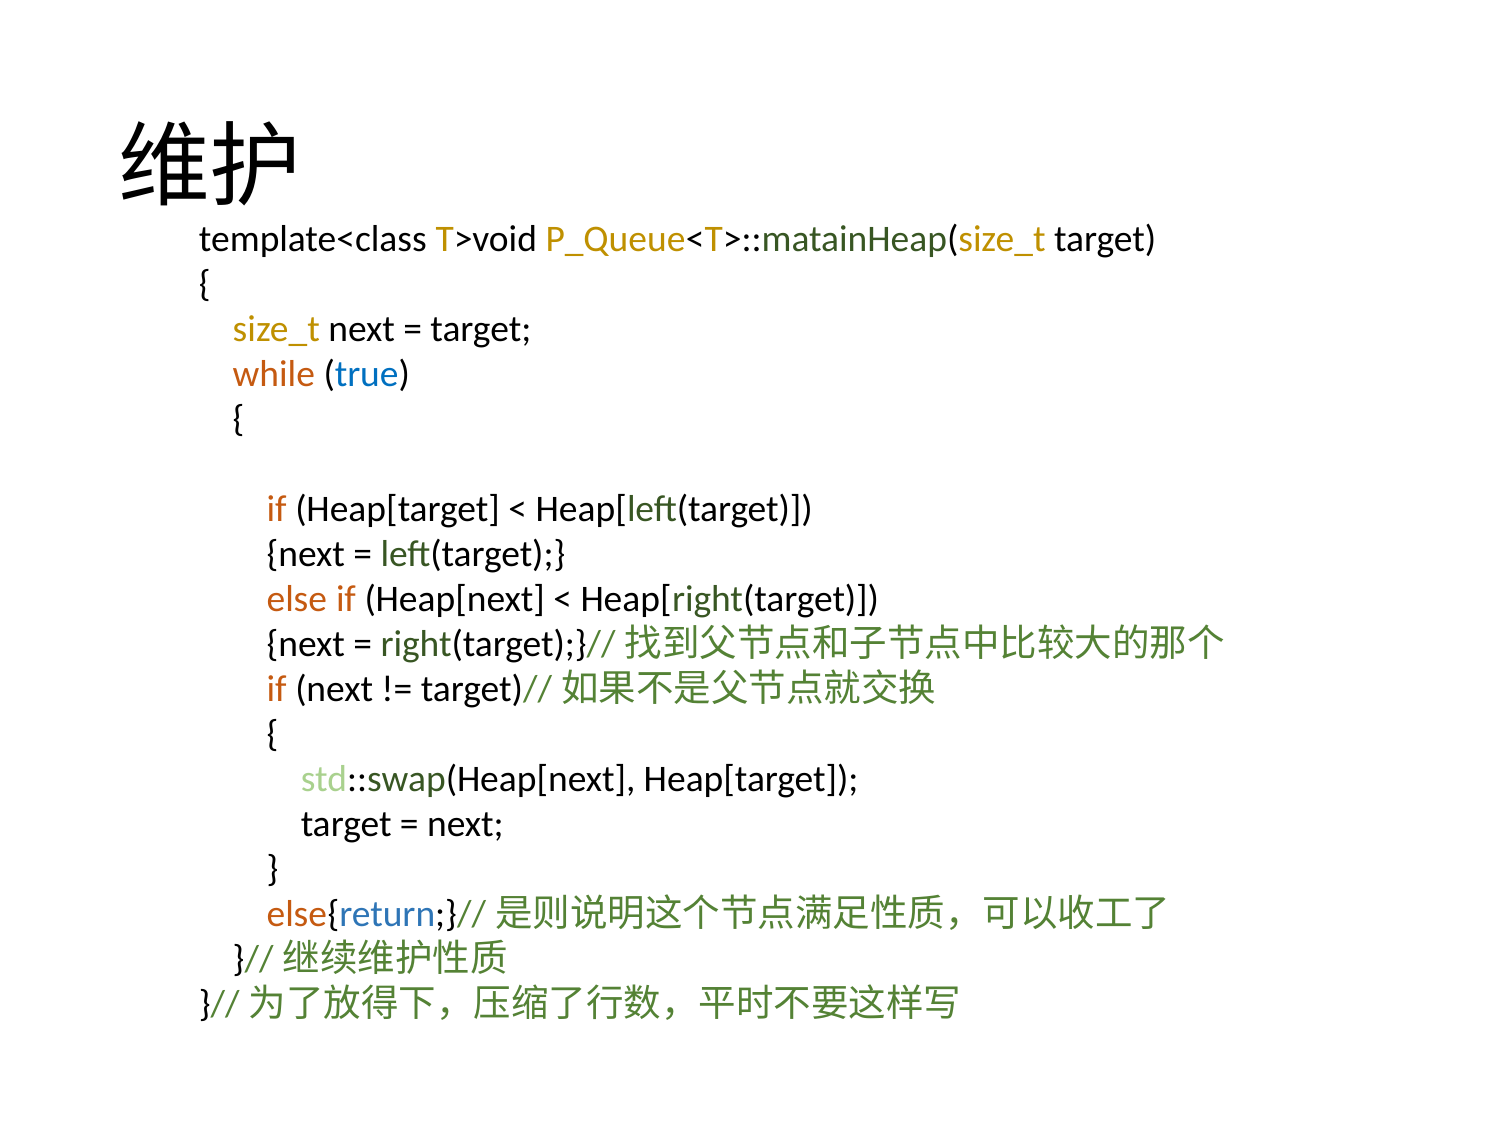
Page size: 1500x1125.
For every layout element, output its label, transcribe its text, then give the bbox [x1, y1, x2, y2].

title 维护 [103, 59, 1397, 278]
text_box template<class T>void P_Queue<T>::matainHeap(size_t target) { size_t next = target; while (true) { if (Heap[target] < Heap[left(target)]) {next = left(target);} else if (Heap[next] < Heap[right(target)]) {next = right(target);}//找到父节点和子节点中比较大的那个 if (next != target)//如果不是父节点就交换 { std::swap(Heap[next], Heap[target]); target = next; } else{return;}//是则说明这个节点满足性质，可以收工了 }//继续维护性质 }//为了放得下，压缩了行数，平时不要这样写 [150, 206, 1365, 1076]
